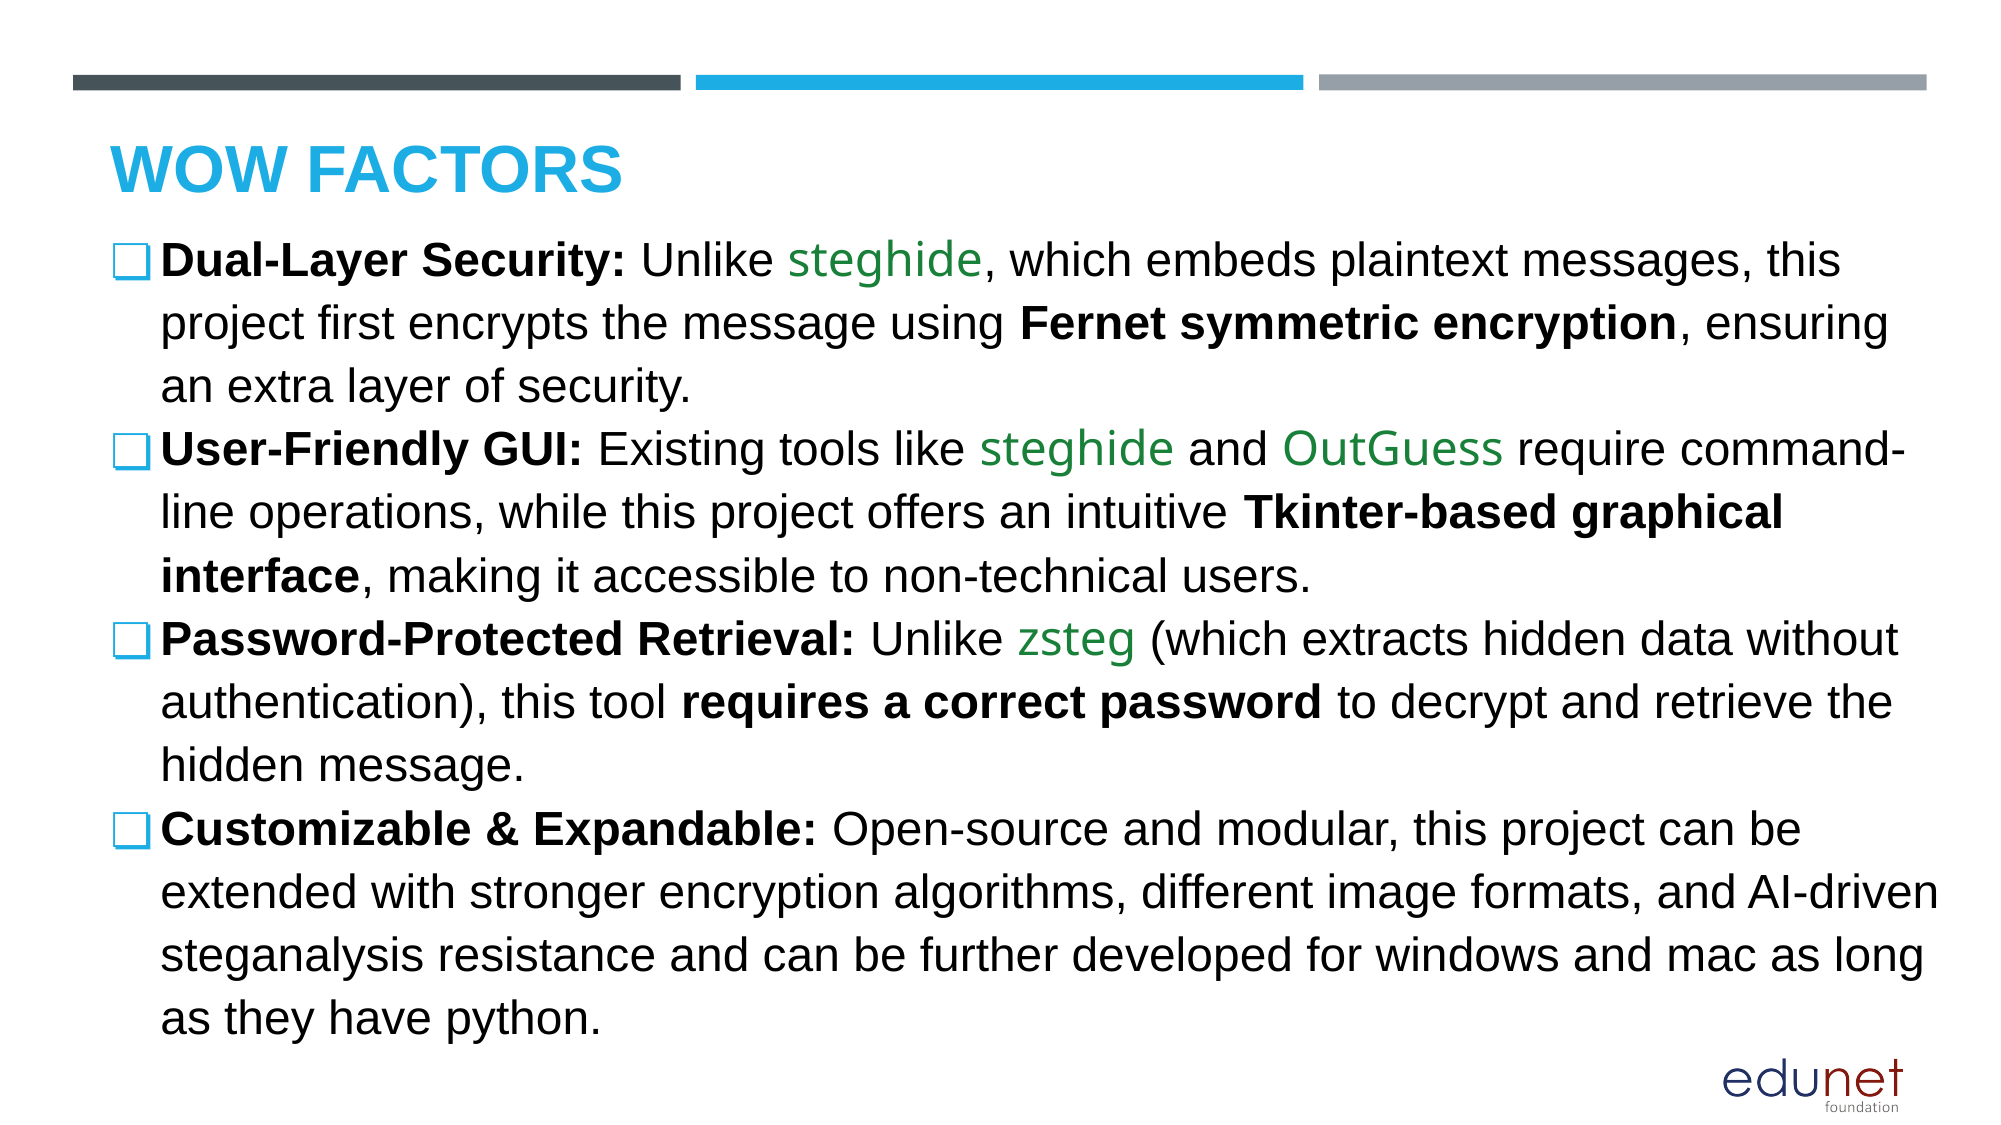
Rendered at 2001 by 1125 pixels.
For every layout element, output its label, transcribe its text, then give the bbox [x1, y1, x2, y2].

picture [1719, 1059, 1905, 1116]
title WOW FACTORS [95, 126, 1905, 213]
list Dual-Layer Security: Unlike steghide, which embeds plaintext messages, this project first encrypts the message using Fernet symmetric encryption, ensuring an extra layer of security. User-Friendly GUI: Existing tools like steghide and OutGuess require command-line operations, while this project offers an intuitive Tkinter-based graphical interface, making it accessible to non-technical users. Password-Protected Retrieval: Unlike zsteg (which extracts hidden data without authentication), this tool requires a correct password to decrypt and retrieve the hidden message. Customizable & Expandable: Open-source and modular, this project can be extended with stronger encryption algorithms, different image formats, and AI-driven steganalysis resistance and can be further developed for windows and mac as long as they have python. [95, 213, 1971, 1059]
